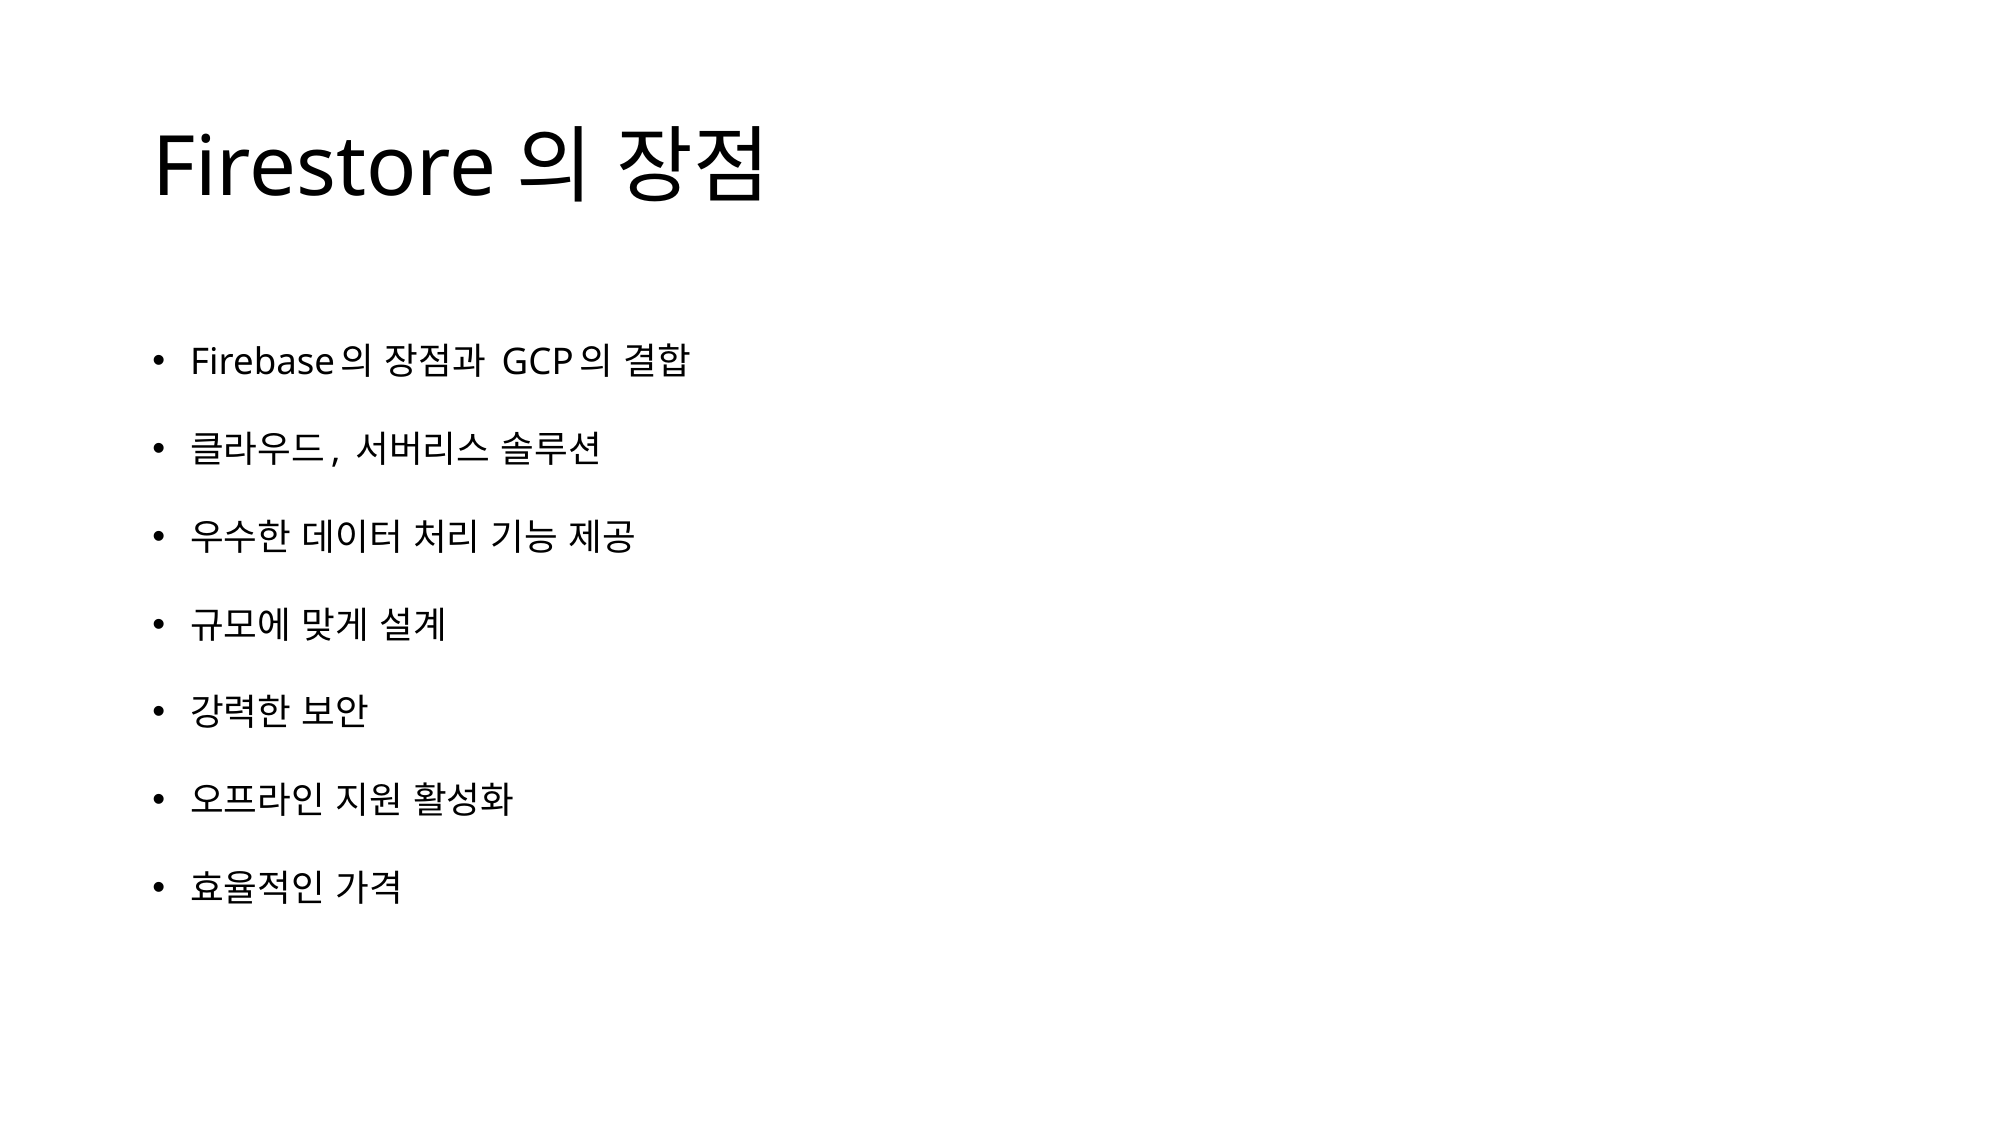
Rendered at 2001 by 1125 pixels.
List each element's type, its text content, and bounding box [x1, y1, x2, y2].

list Firebase의 장점과 GCP의 결합 클라우드, 서버리스 솔루션 우수한 데이터 처리 기능 제공 규모에 맞게 설계 강력한 보안 오프라인 지원 활성화 효율적인 가격 [137, 299, 1793, 1014]
title Firestore의 장점 [137, 59, 1863, 278]
